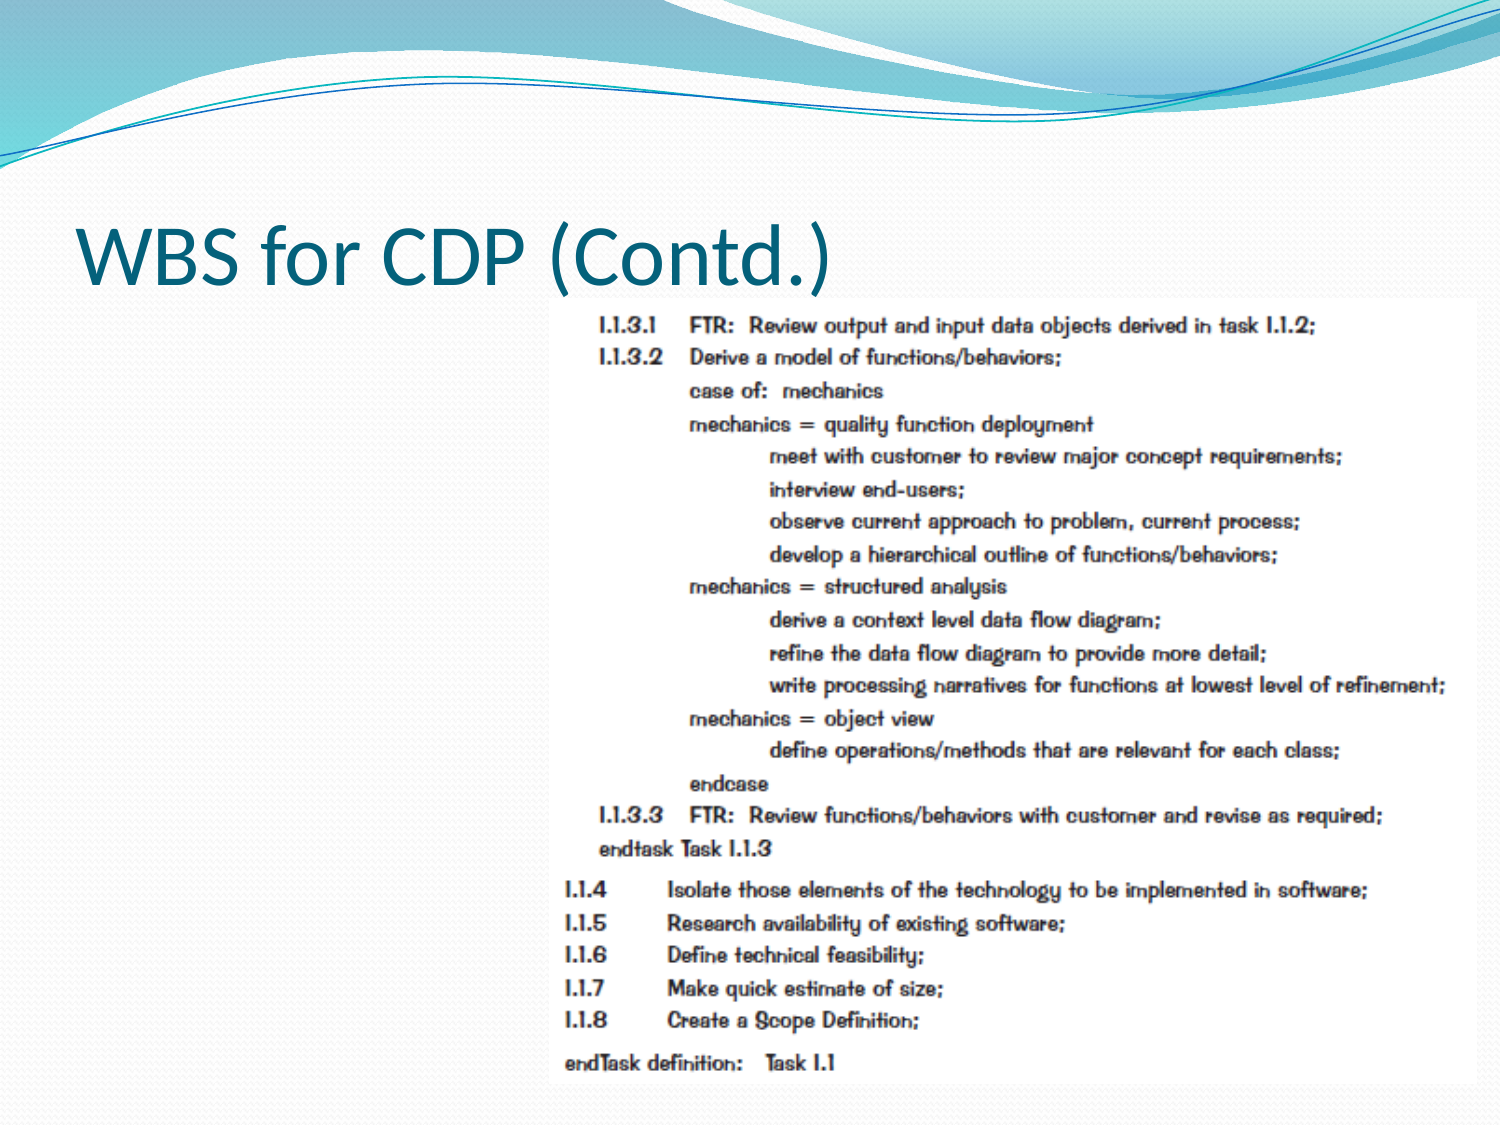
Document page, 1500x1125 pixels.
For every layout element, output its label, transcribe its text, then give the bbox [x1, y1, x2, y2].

title WBS for CDP (Contd.) [75, 115, 975, 303]
picture [549, 298, 1477, 1084]
